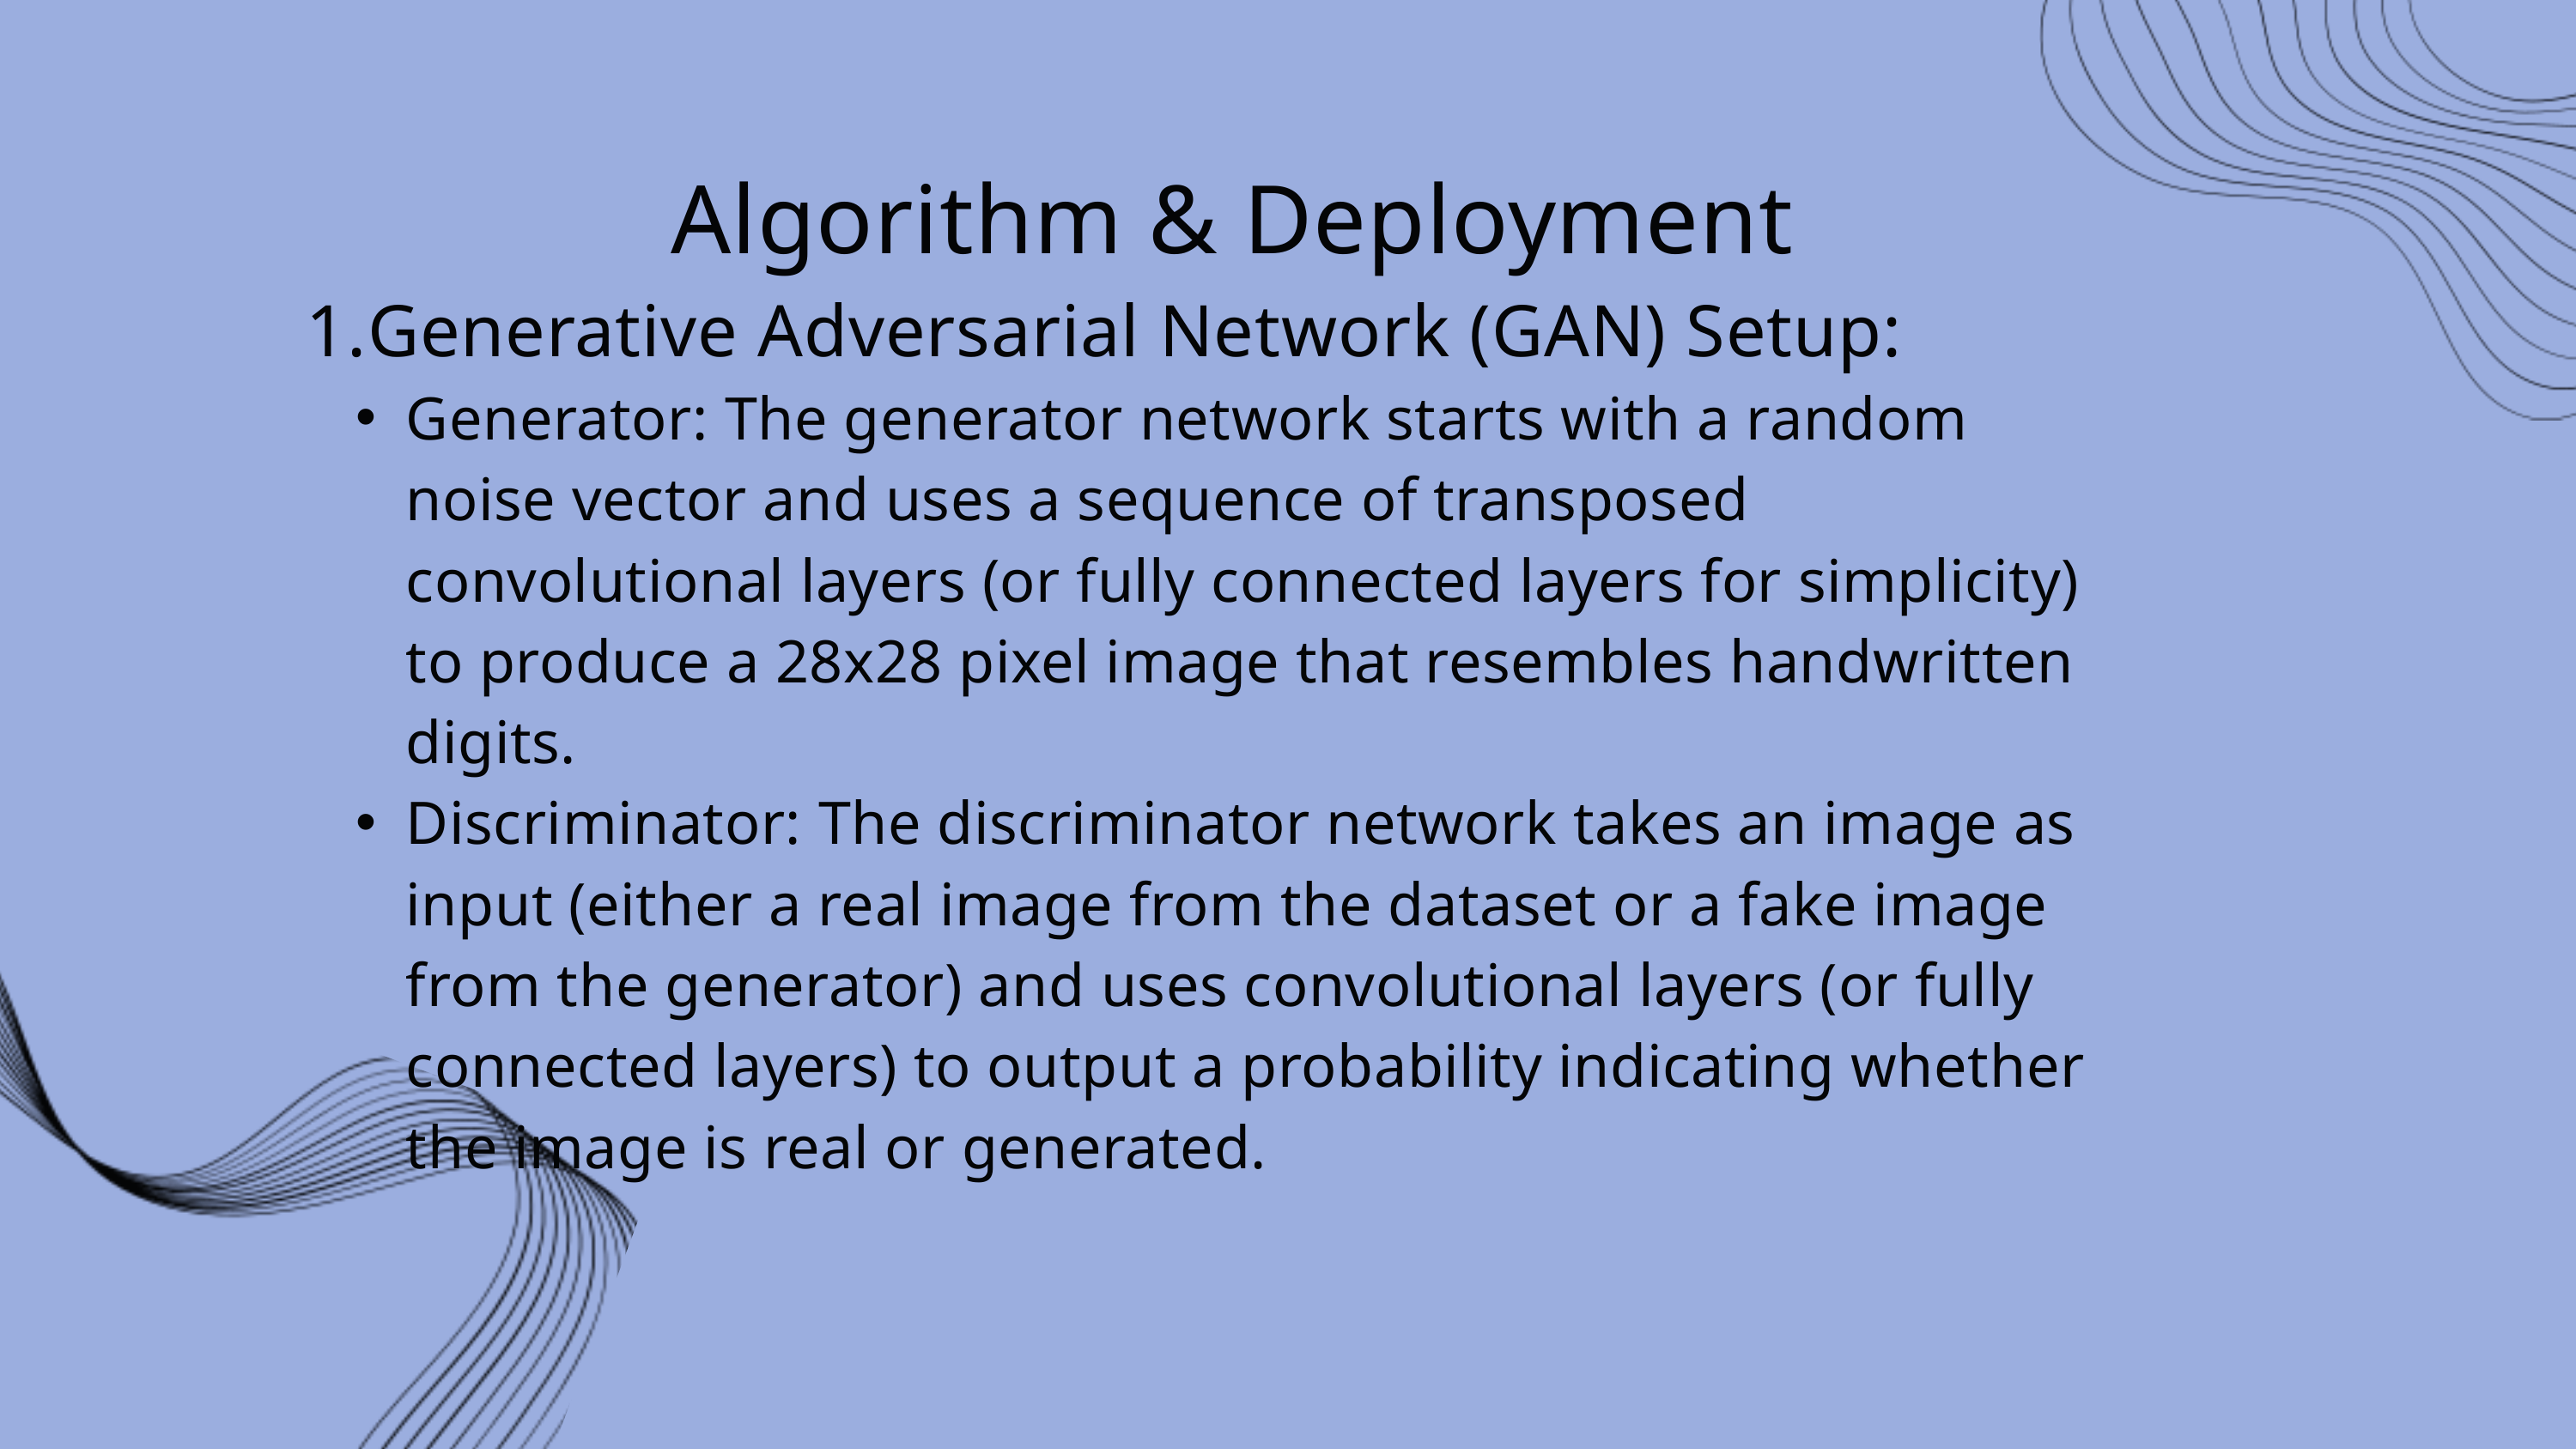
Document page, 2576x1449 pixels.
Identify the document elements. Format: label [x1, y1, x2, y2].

text_box [2148, 0, 2576, 421]
text_box [0, 912, 292, 1449]
text_box [299, 0, 2142, 1449]
